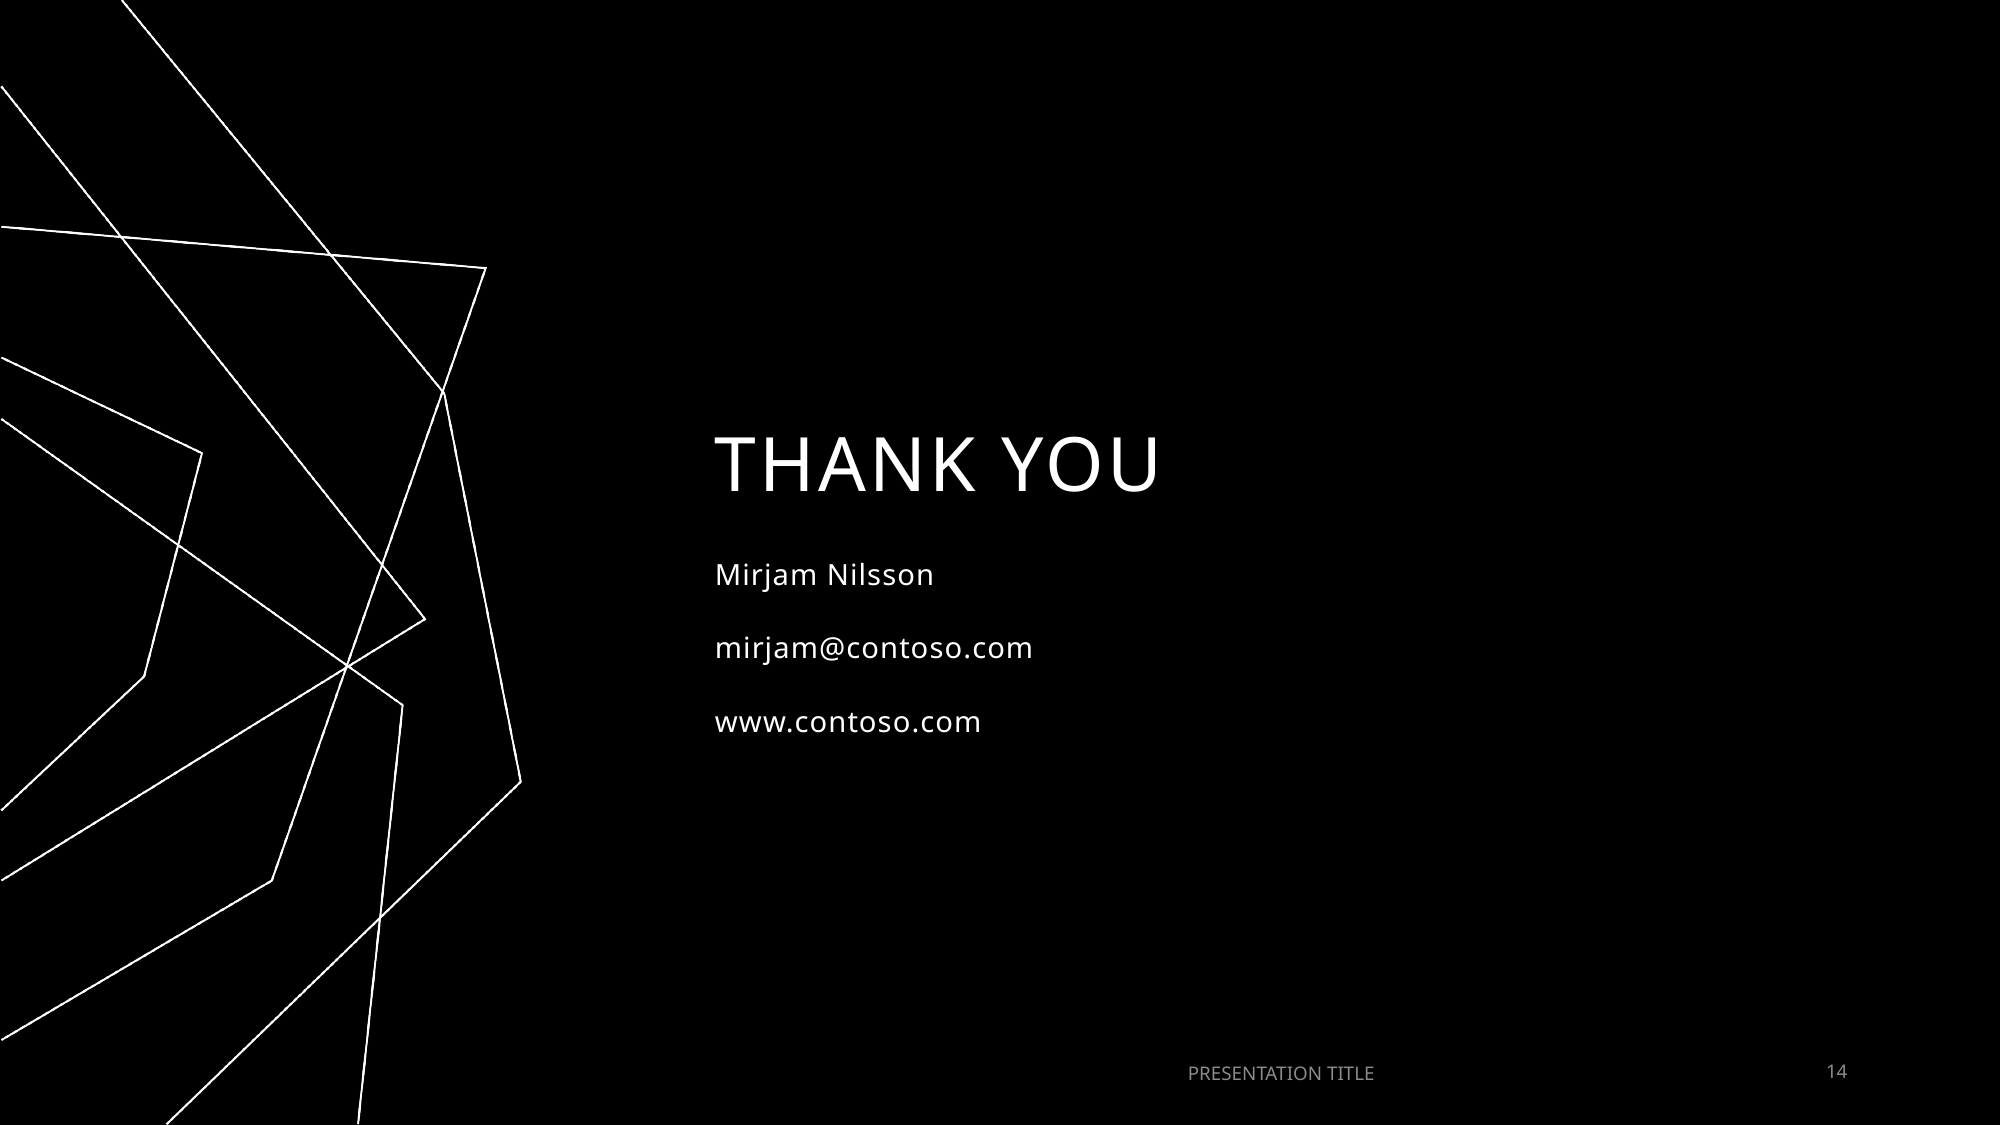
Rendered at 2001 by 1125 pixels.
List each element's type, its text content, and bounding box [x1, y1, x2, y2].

footer PRESENTATION TITLE [1062, 1042, 1500, 1103]
slide_number 14 [1571, 1042, 1863, 1103]
picture [0, 0, 522, 1125]
subtitle Mirjam Nilsson mirjam@contoso.com www.contoso.com [699, 531, 1386, 757]
title THANK YOU [699, 265, 1386, 516]
